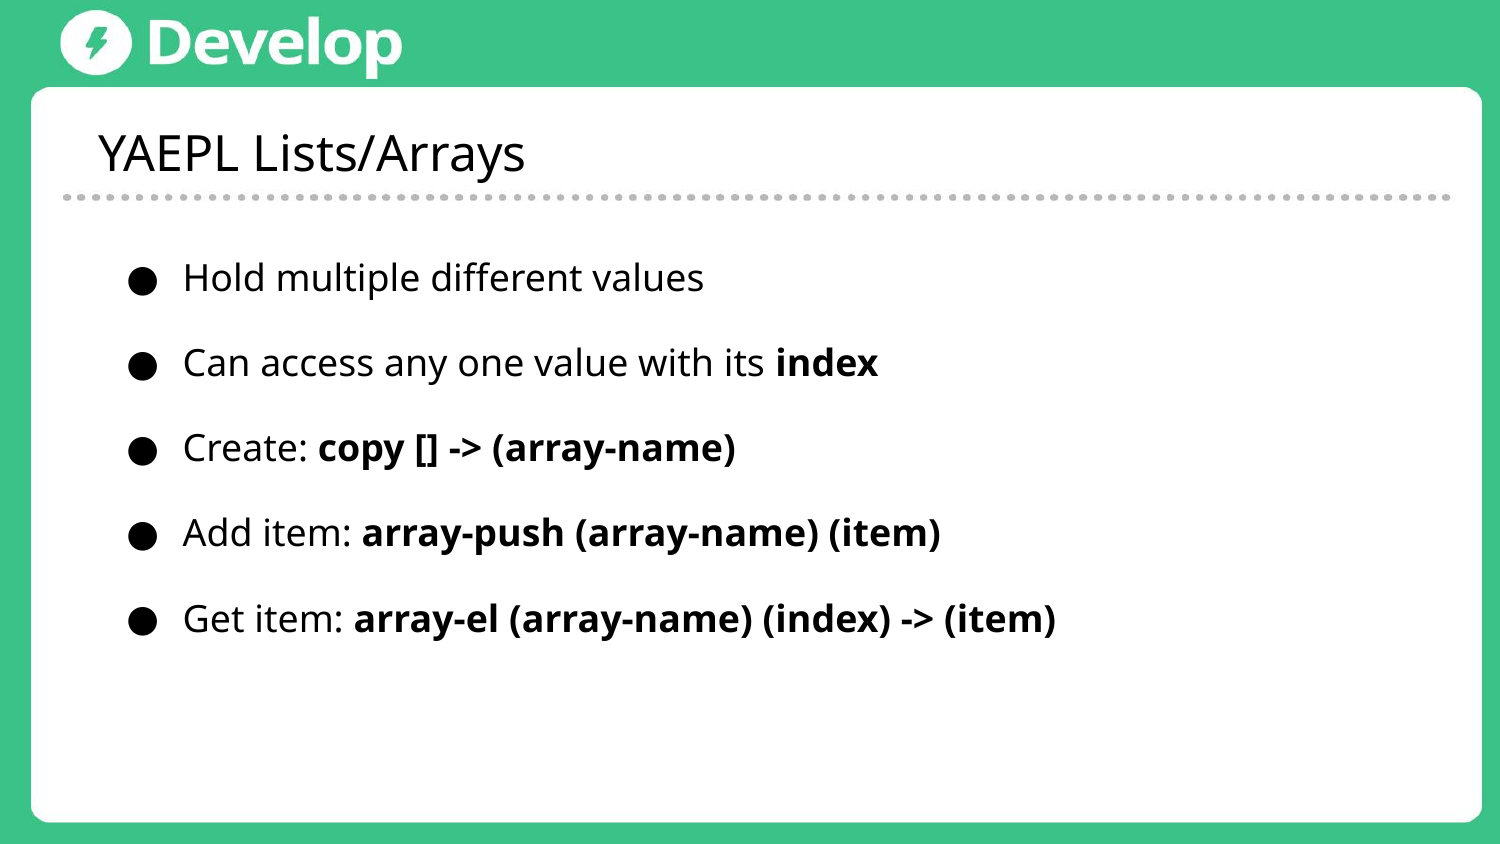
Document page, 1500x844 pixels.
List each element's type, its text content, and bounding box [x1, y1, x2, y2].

text_box Hold multiple different values Can access any one value with its index Create: copy [] -> (array-name) Add item: array-push (array-name) (item) Get item: array-el (array-name) (index) -> (item) [92, 232, 1442, 750]
picture [0, 0, 1500, 844]
text_box YAEPL Lists/Arrays [83, 106, 1071, 184]
